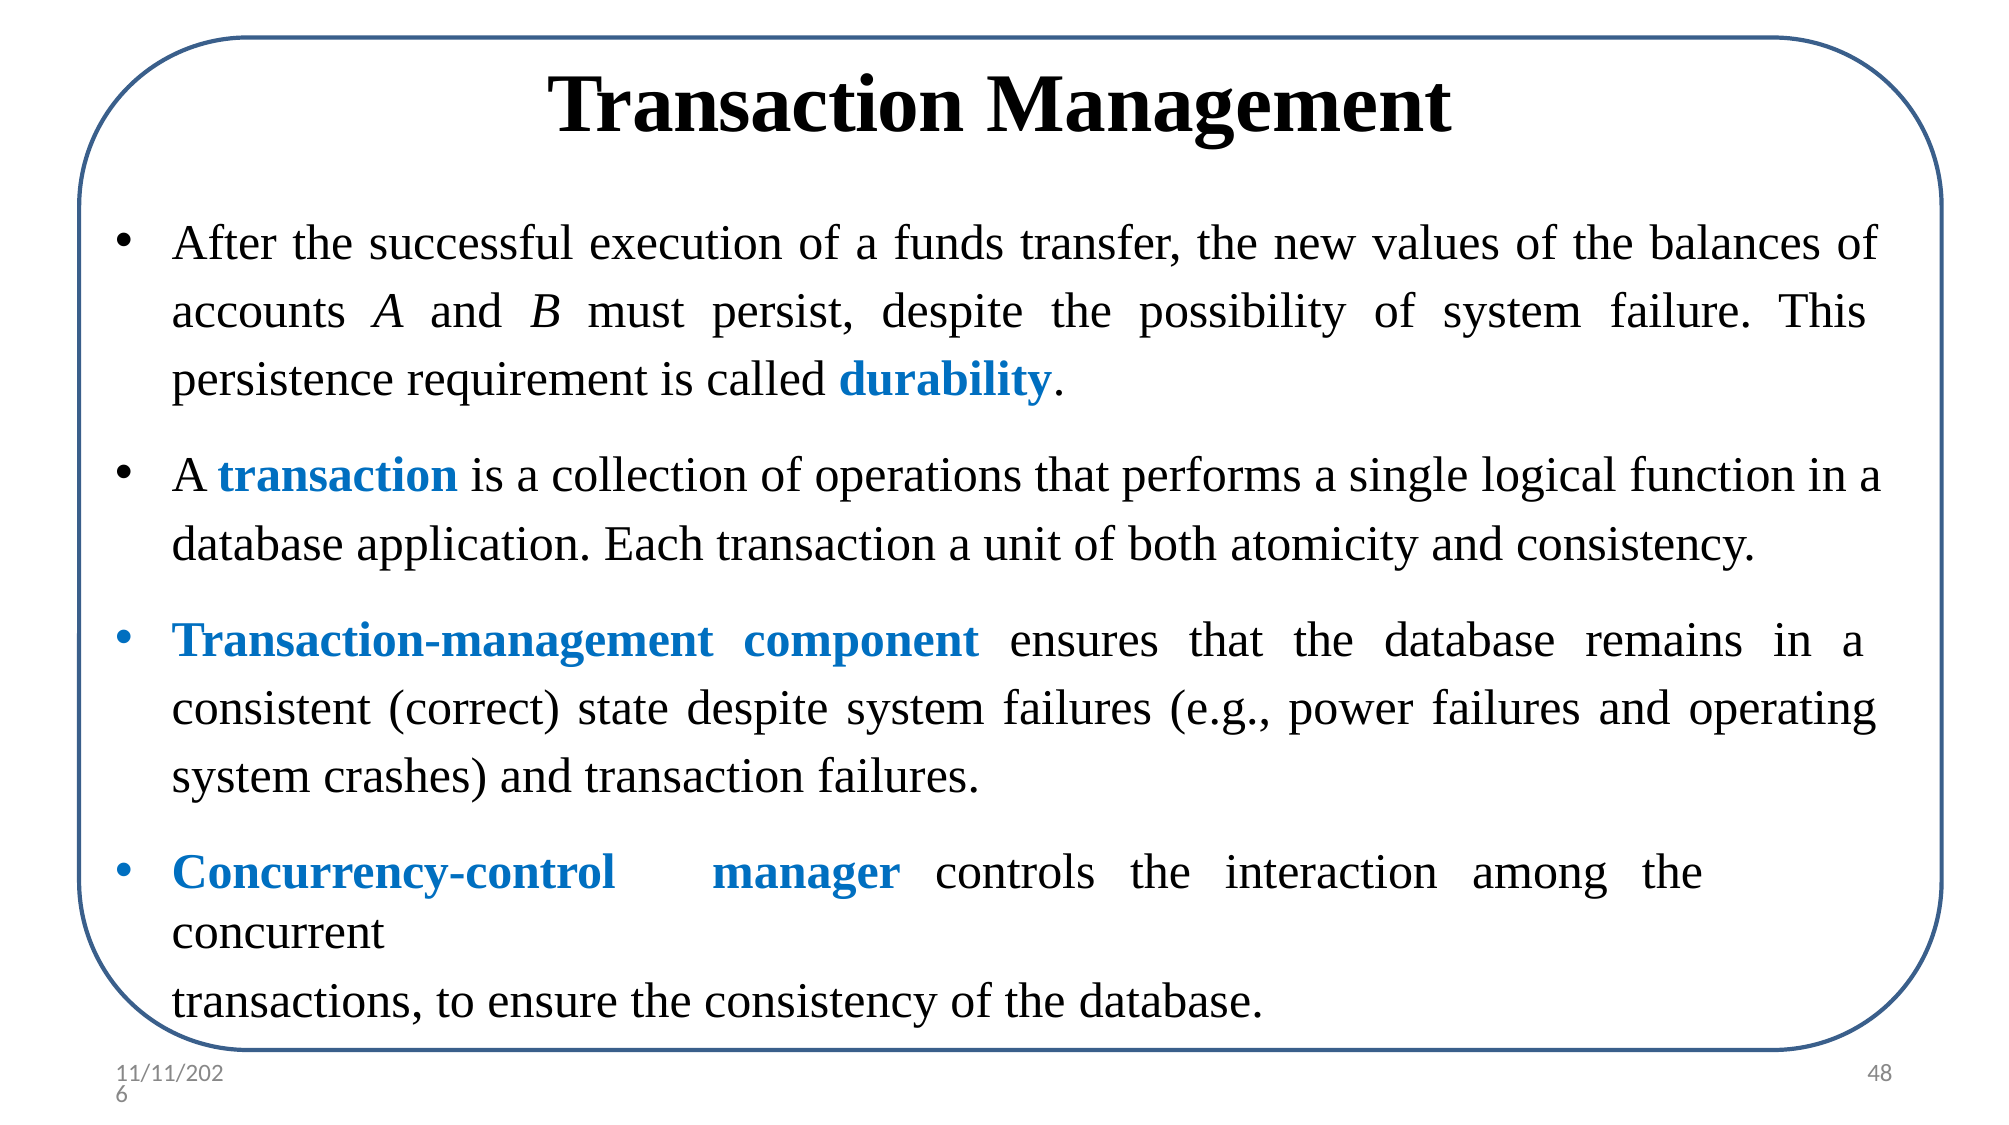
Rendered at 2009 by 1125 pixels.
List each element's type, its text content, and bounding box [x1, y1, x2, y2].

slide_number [113, 1060, 236, 1125]
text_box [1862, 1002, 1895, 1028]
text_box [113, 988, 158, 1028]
slide_number 48 [1861, 1060, 1900, 1125]
text_box [76, 35, 1944, 1053]
